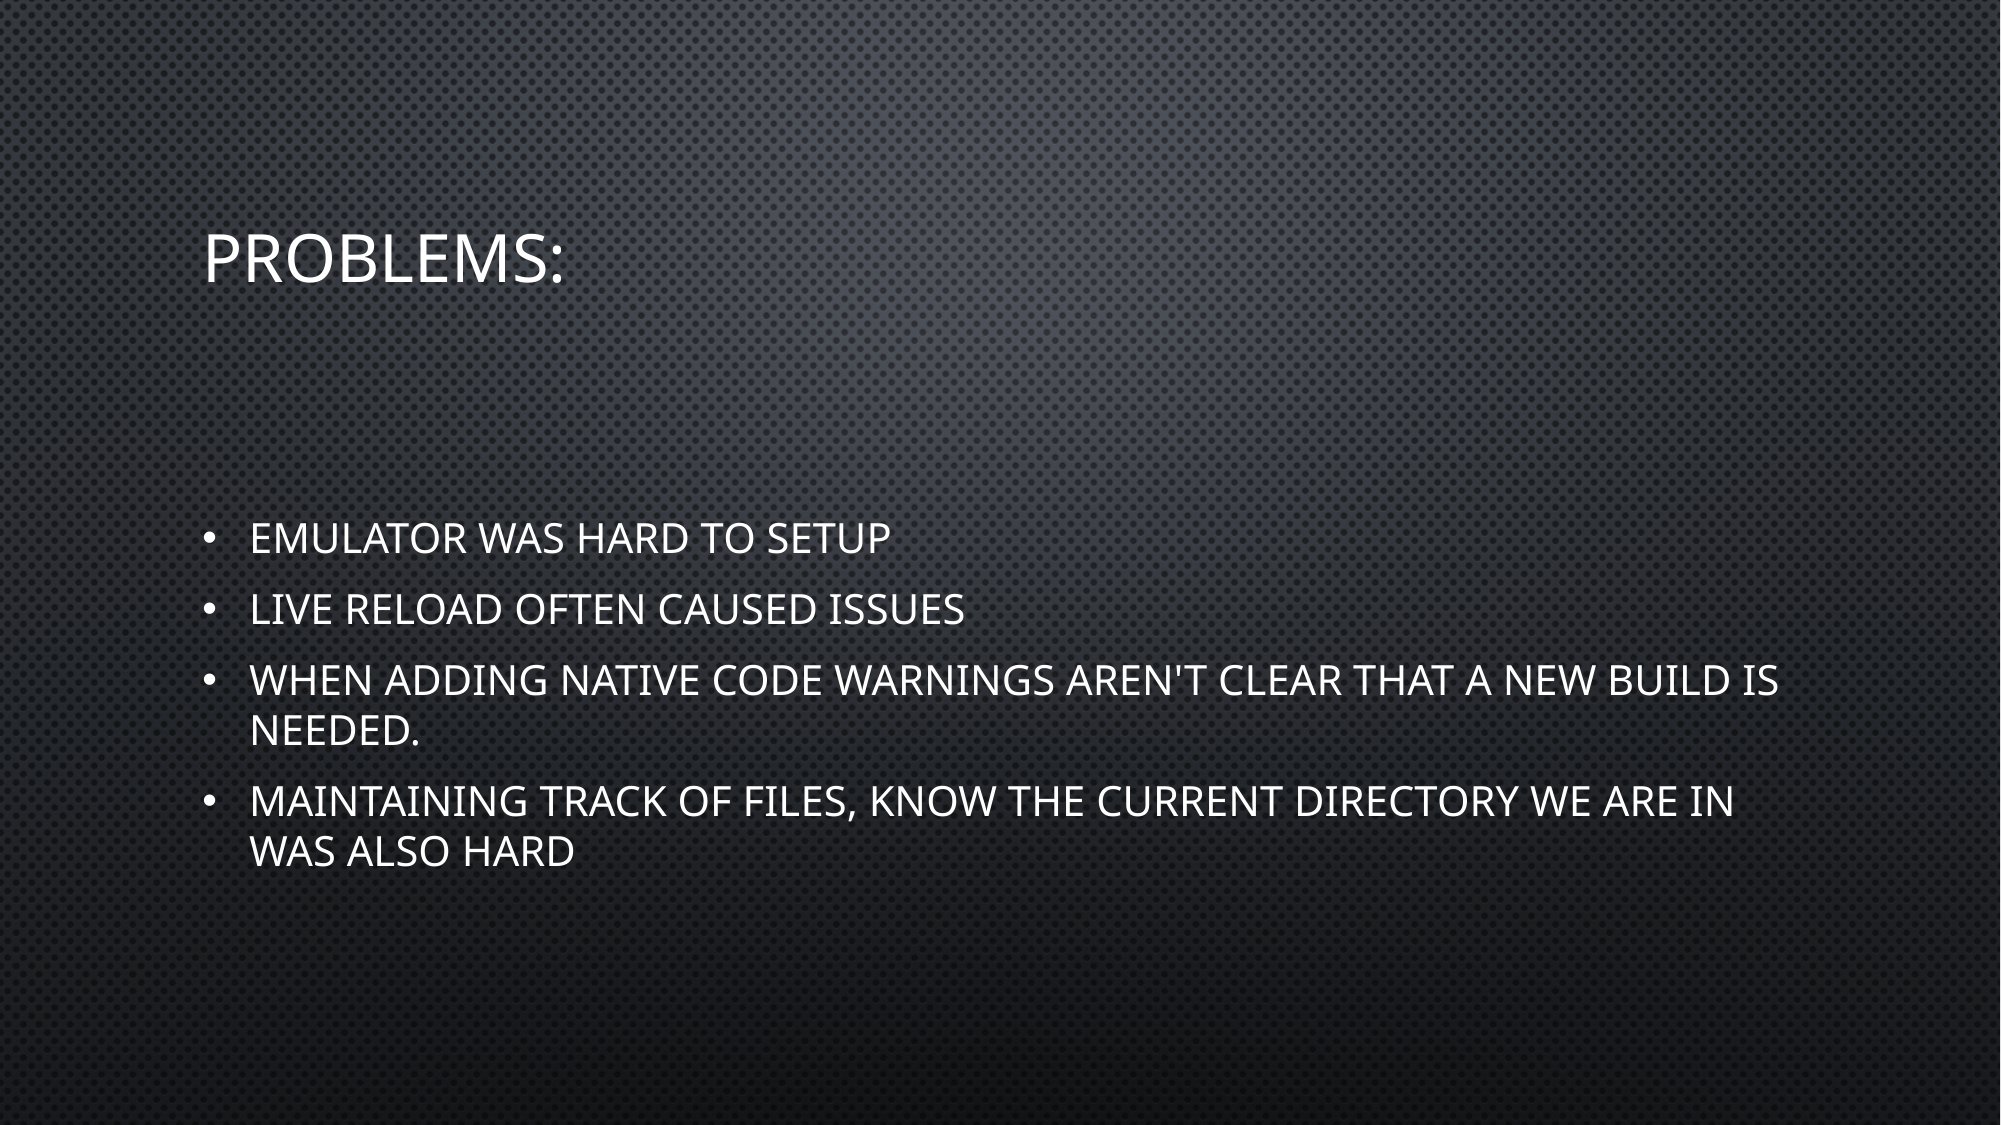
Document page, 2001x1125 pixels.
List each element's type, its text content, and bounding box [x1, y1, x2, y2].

list Emulator was hard to setup Live reload often caused issues When adding native code warnings aren't clear that a new build is needed. Maintaining track of files, know the current directory we are in was also hard [187, 437, 1813, 950]
title Problems: [187, 99, 1813, 413]
